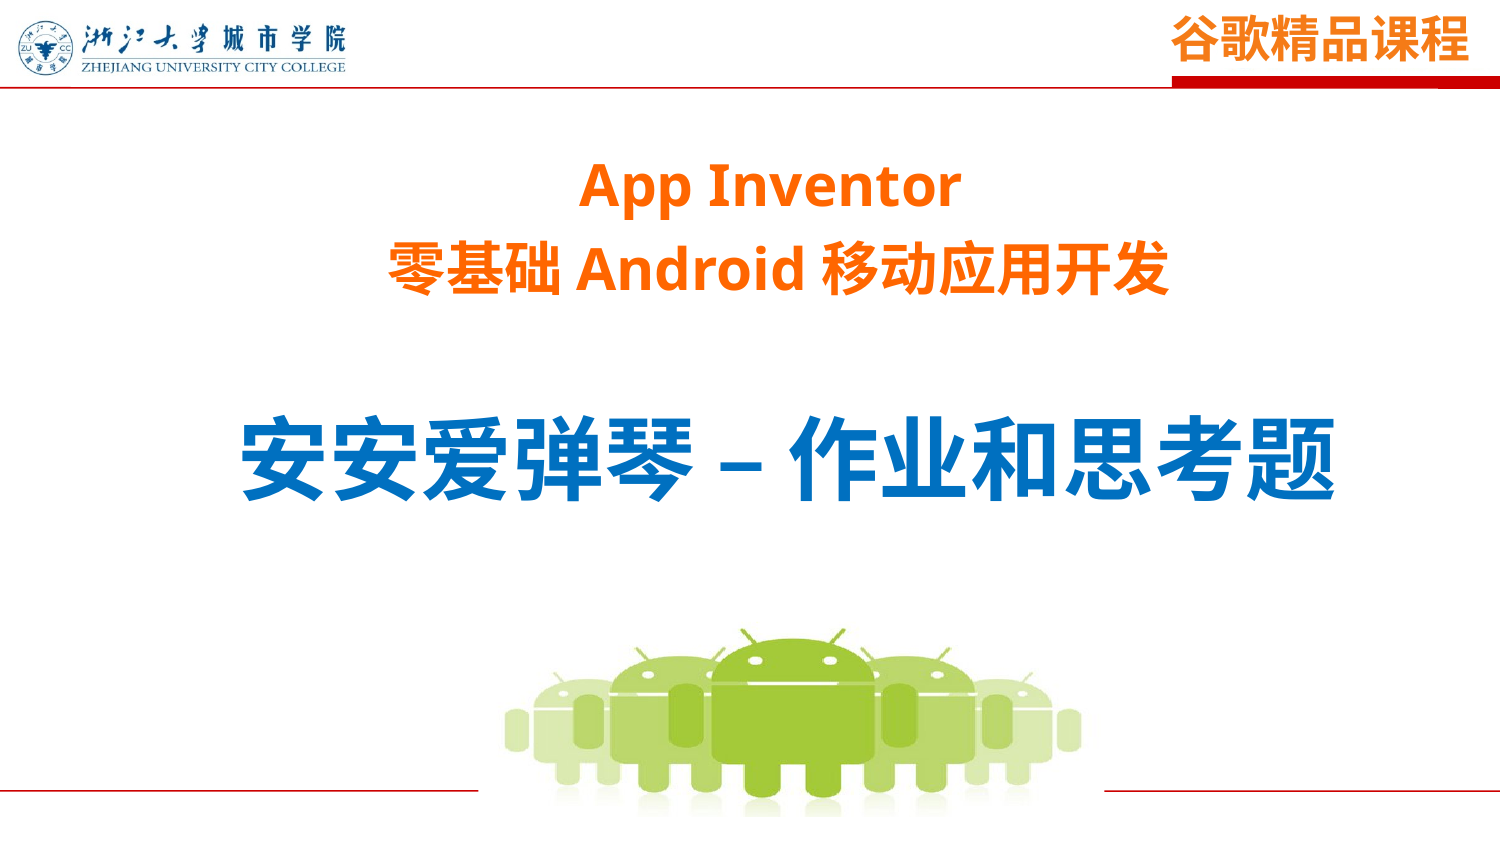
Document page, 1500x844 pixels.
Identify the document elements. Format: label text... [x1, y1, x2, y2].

text_box App Inventor 零基础Android移动应用开发 [265, 126, 1294, 310]
text_box 安安爱弹琴 – 作业和思考题 [100, 350, 1476, 476]
picture [1218, 1, 1500, 68]
picture [5, 0, 361, 80]
text_box 谷歌精品课程 [1139, 0, 1219, 75]
picture [478, 586, 1105, 818]
